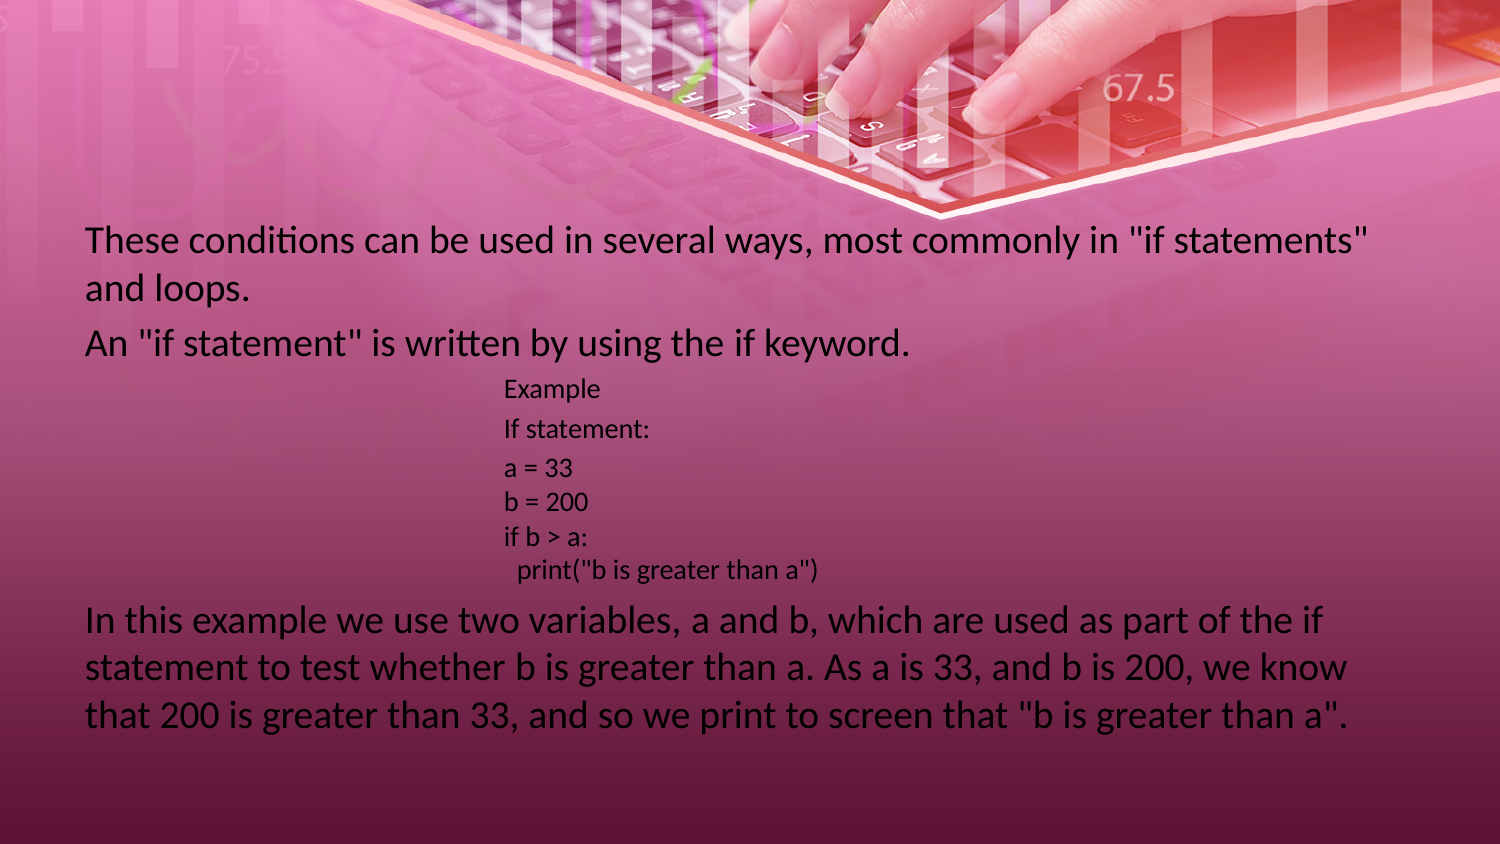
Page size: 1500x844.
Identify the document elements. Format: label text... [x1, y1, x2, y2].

list These conditions can be used in several ways, most commonly in "if statements" and loops. An "if statement" is written by using the if keyword. Example If statement: a = 33 b = 200 if b > a: print("b is greater than a") In this example we use two variables, a and b, which are used as part of the if statement to test whether b is greater than a. As a is 33, and b is 200, we know that 200 is greater than 33, and so we print to screen that "b is greater than a". [70, 206, 1423, 745]
picture [0, 0, 1500, 844]
